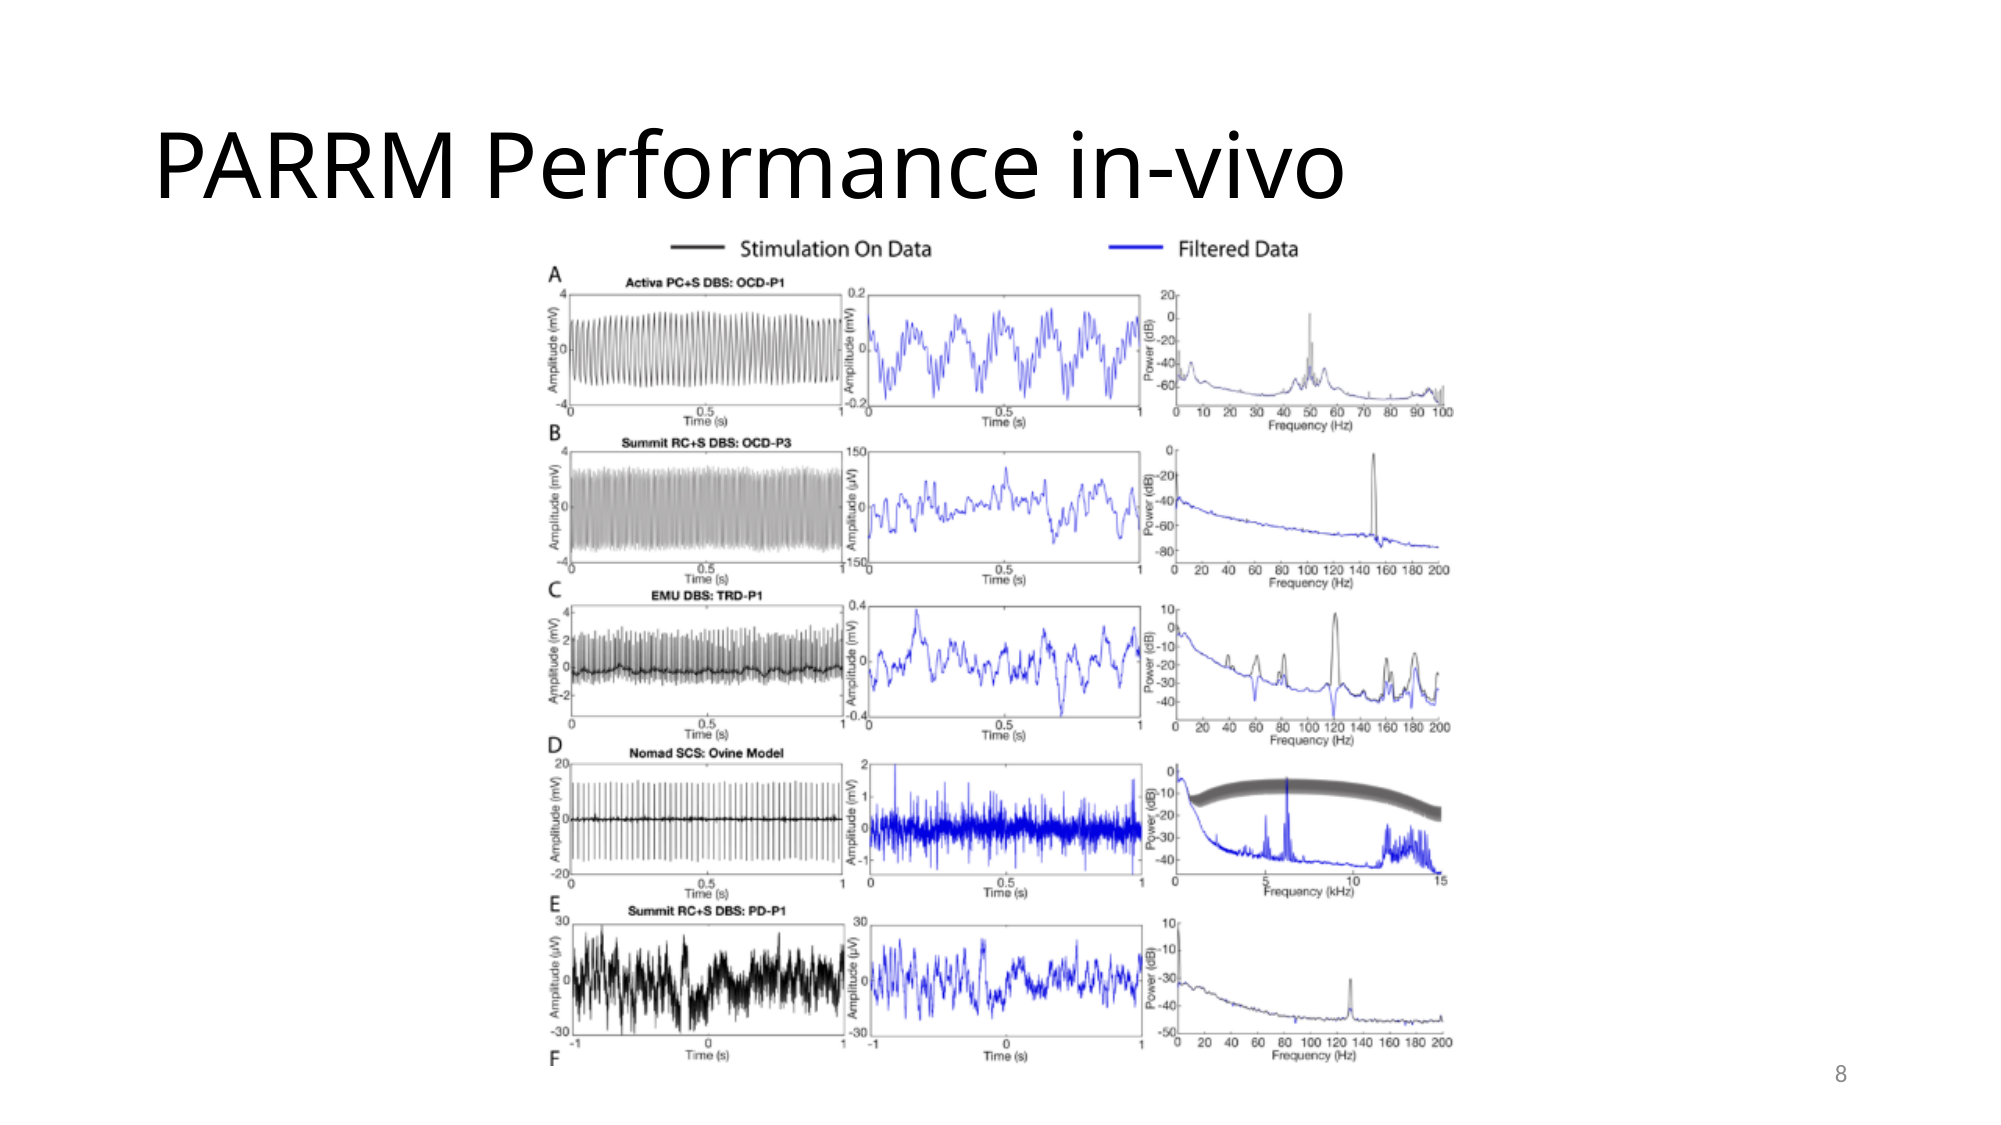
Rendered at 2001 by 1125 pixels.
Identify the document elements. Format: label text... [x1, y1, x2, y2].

title PARRM Performance in-vivo [137, 59, 1863, 278]
slide_number 8 [1412, 1042, 1863, 1103]
picture [545, 237, 1454, 1066]
